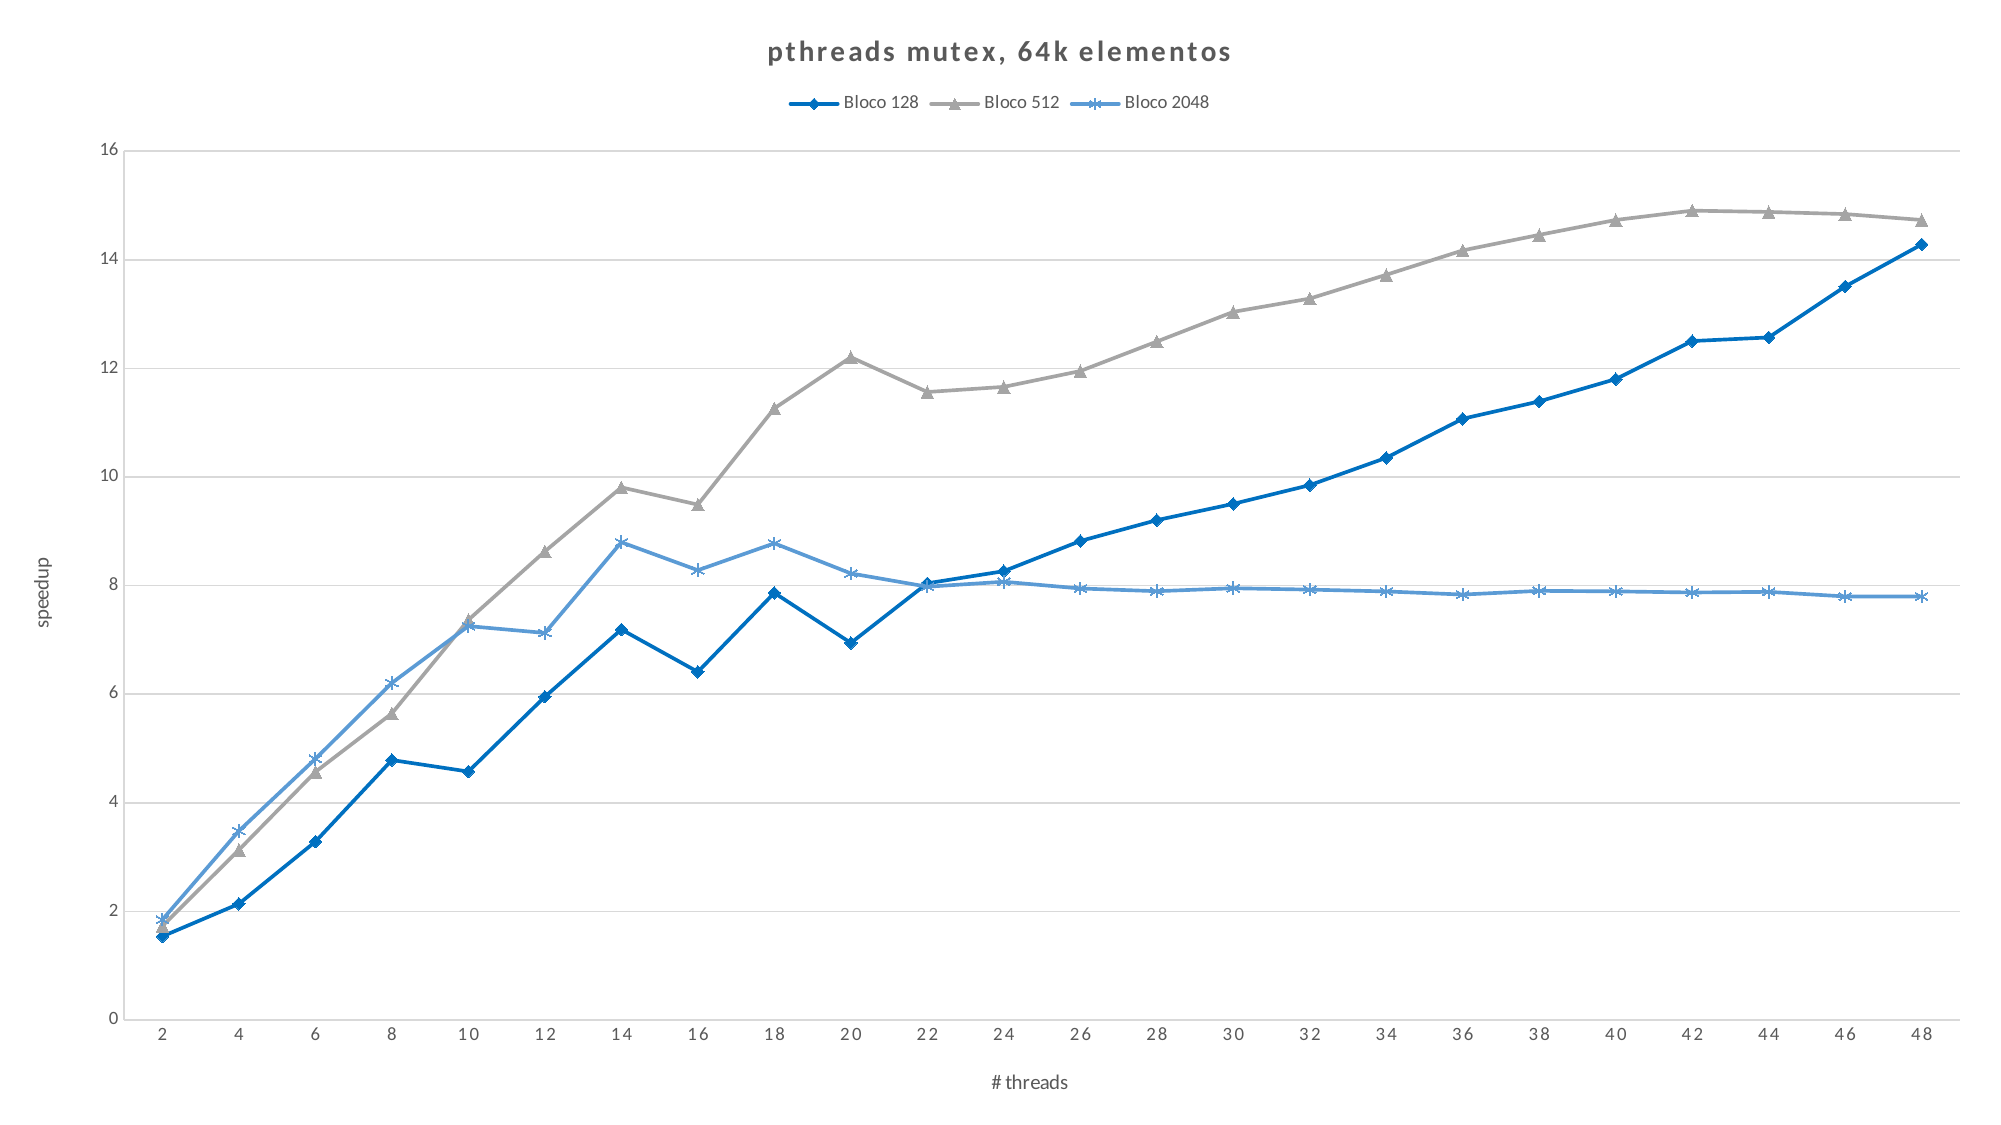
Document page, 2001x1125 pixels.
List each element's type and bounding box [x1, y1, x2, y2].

chart [0, 0, 2000, 1125]
